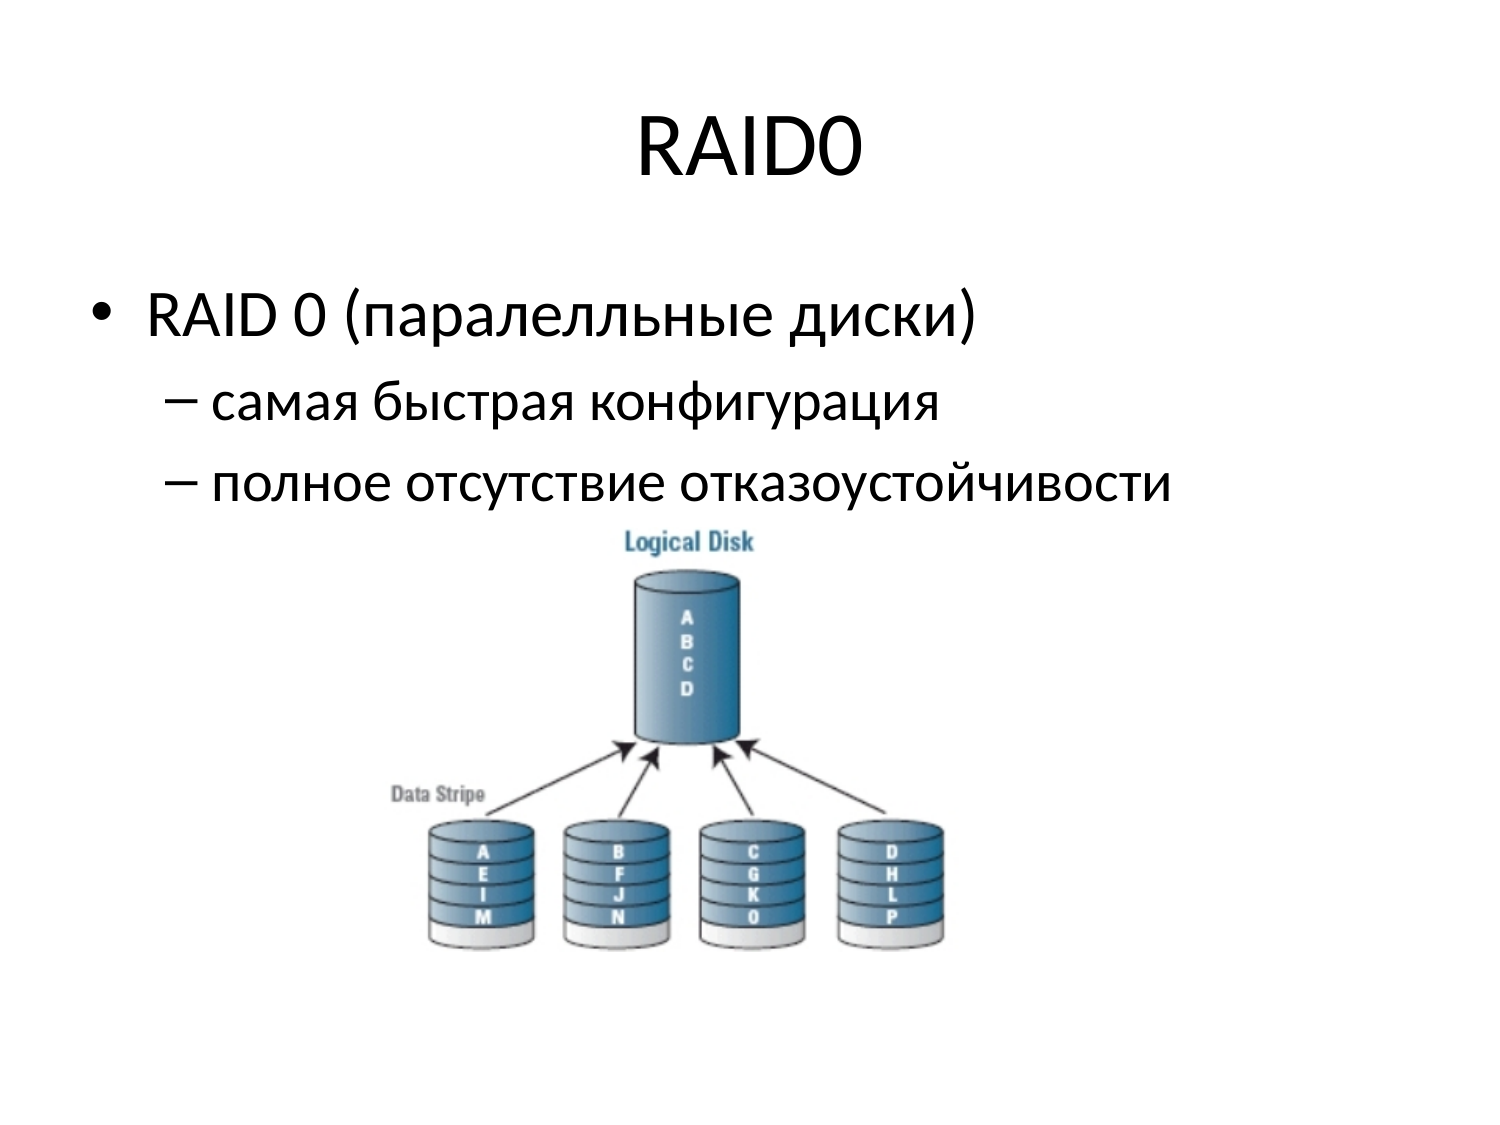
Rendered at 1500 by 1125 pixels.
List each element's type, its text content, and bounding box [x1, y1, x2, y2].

list RAID 0 (паралелльные диски) самая быстрая конфигурация полное отсутствие отказоустойчивости [75, 262, 1425, 1005]
picture [358, 526, 1025, 953]
title RAID0 [75, 45, 1425, 233]
